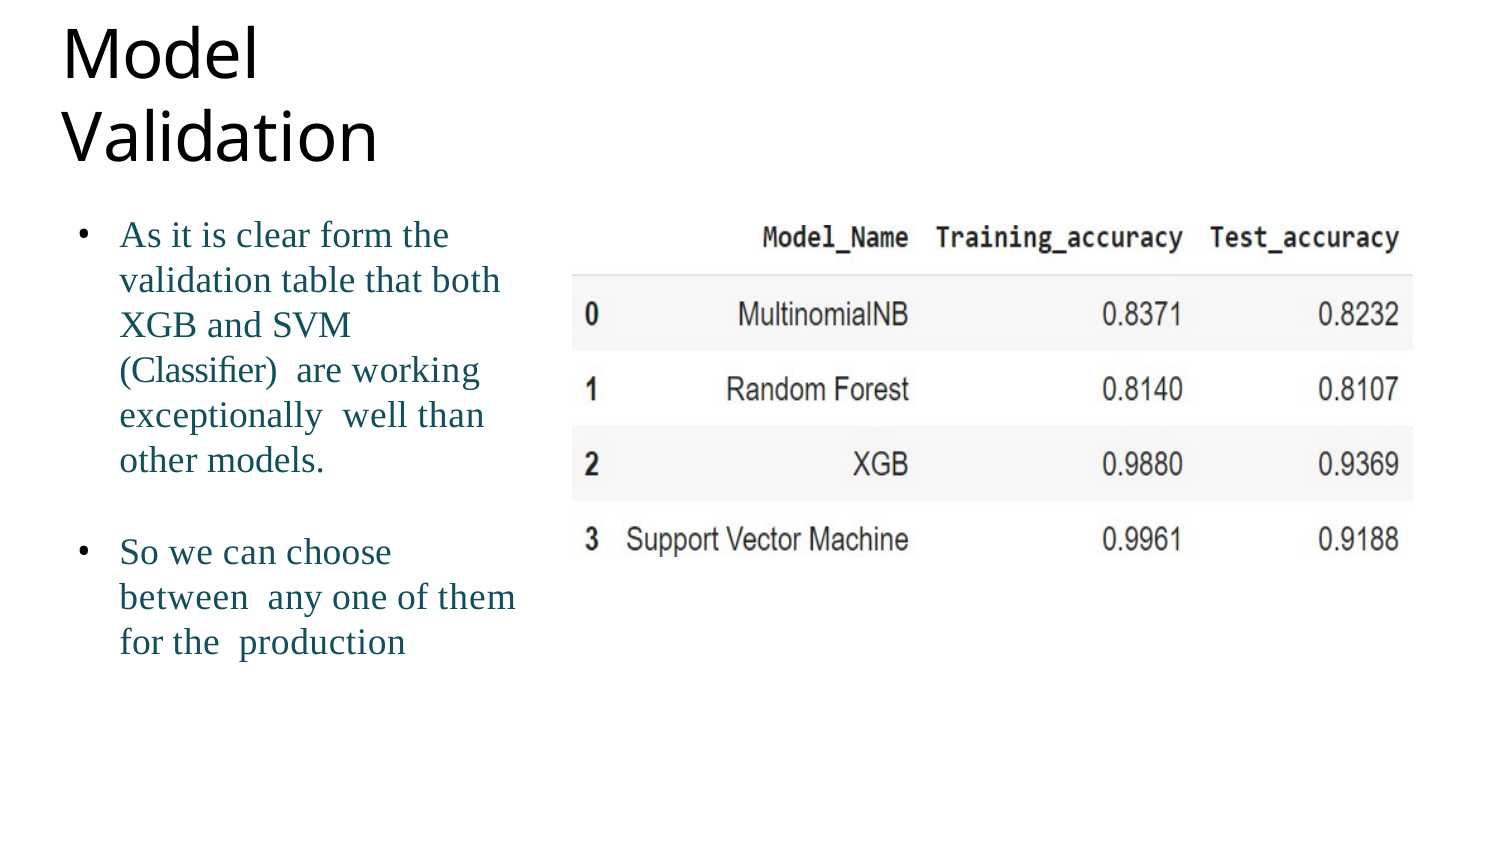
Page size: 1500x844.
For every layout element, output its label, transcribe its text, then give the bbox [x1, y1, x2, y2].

text_box As it is clear form the validation table that both XGB and SVM (Classiﬁer) are working exceptionally well than other models. So we can choose between any one of them for the production [74, 208, 522, 663]
title Model Validation [59, 8, 595, 176]
picture [572, 225, 1413, 557]
